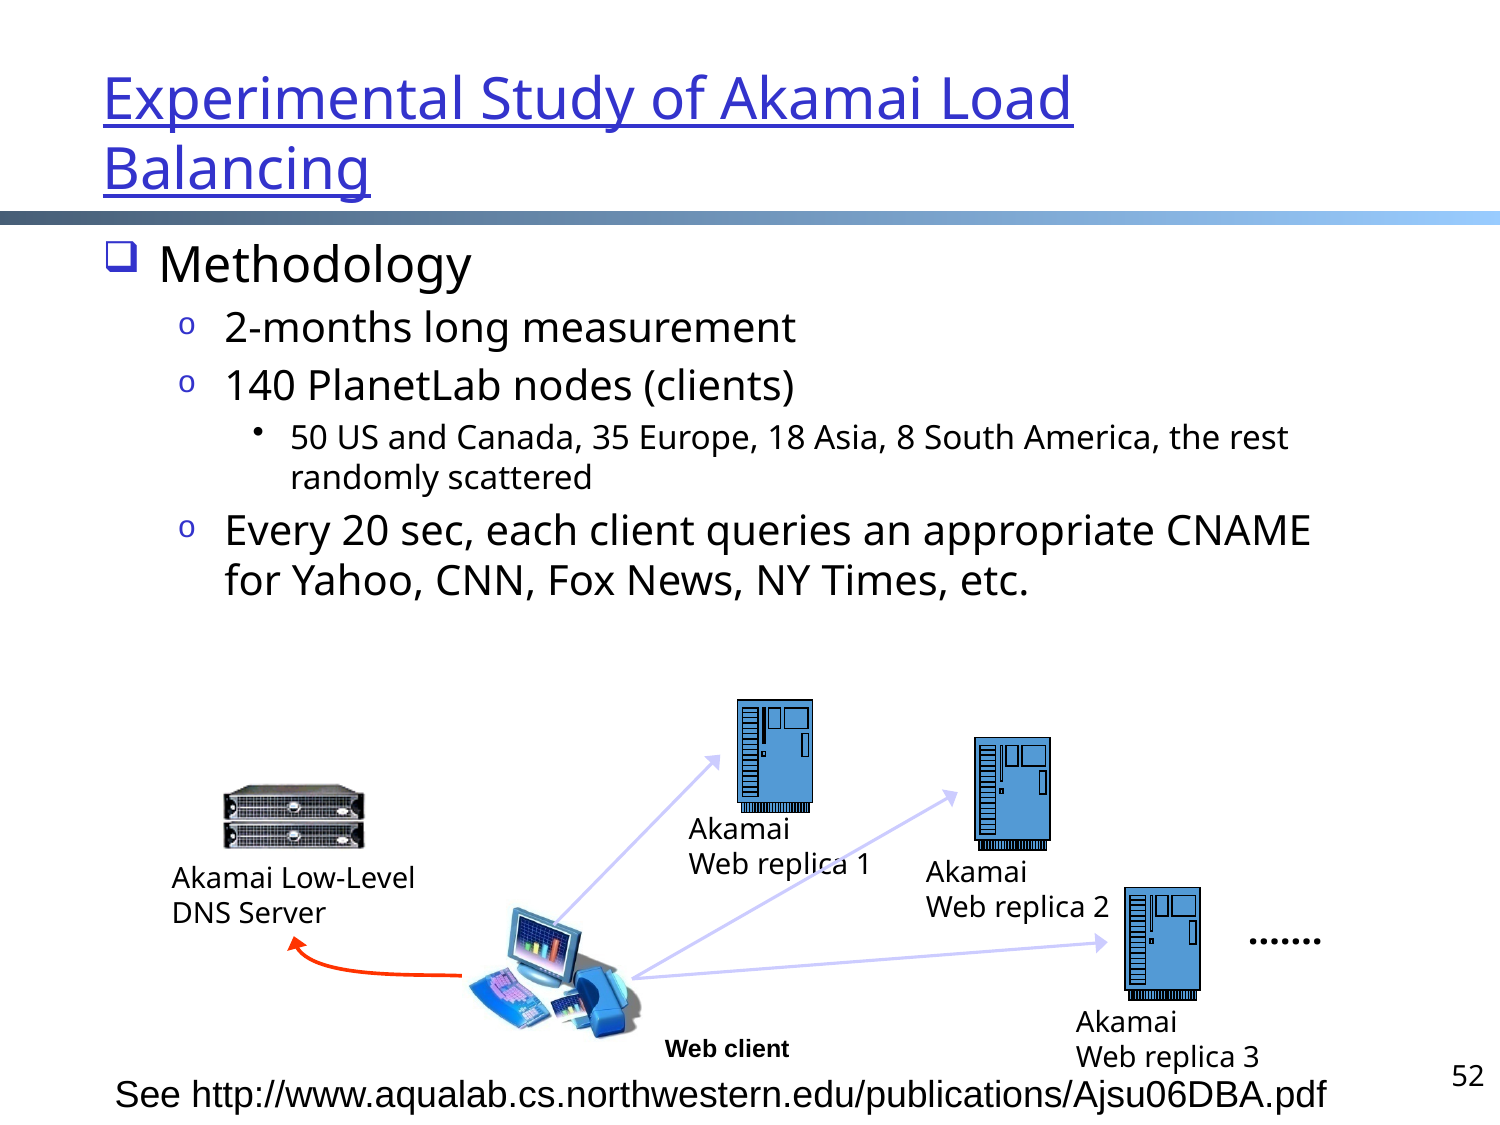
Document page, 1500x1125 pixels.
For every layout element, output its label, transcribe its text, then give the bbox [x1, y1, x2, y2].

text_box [631, 737, 1122, 886]
text_box Akamai Low-Level DNS Server [156, 851, 431, 937]
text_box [631, 887, 1359, 1081]
slide_number 52 [1187, 1049, 1500, 1125]
text_box [1424, 212, 1428, 224]
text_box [553, 699, 885, 926]
picture [199, 774, 389, 856]
list Methodology 2-months long measurement 140 PlanetLab nodes (clients) 50 US and Canada, 35 Europe, 18 Asia, 8 South America, the rest randomly scattered Every 20 sec, each client queries an appropriate CNAME for Yahoo, CNN, Fox News, NY Times, etc. [87, 224, 1363, 988]
text_box See http://www.aqualab.cs.northwestern.edu/publications/Ajsu06DBA.pdf [99, 1062, 1375, 1123]
picture [462, 899, 631, 1050]
title Experimental Study of Akamai Load Balancing [87, 62, 1363, 200]
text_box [293, 936, 457, 980]
